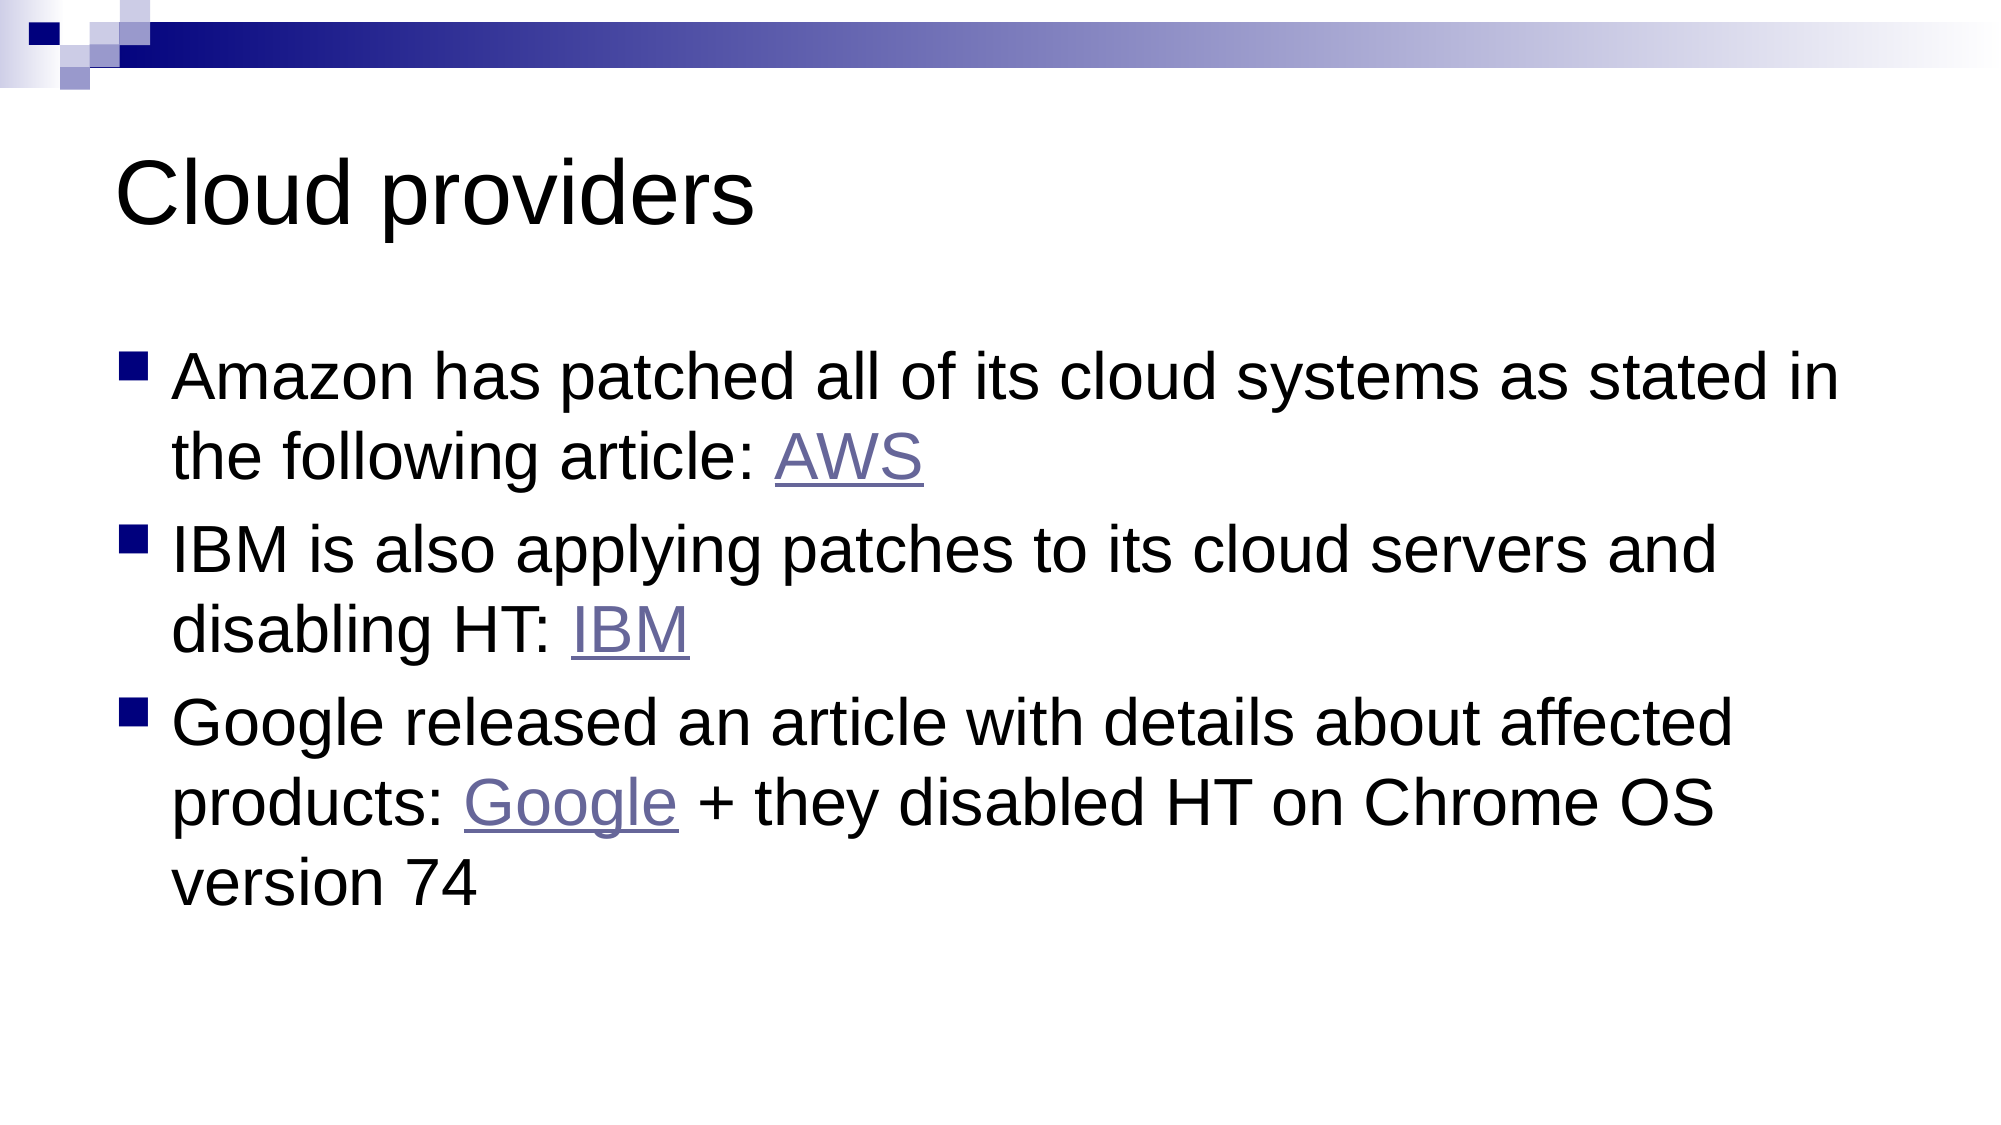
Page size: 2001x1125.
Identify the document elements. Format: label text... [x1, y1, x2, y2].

list Amazon has patched all of its cloud systems as stated in the following article: AWS IBM is also applying patches to its cloud servers and disabling HT: IBM Google released an article with details about affected products: Google + they disabled HT on Chrome OS version 74 [99, 324, 1900, 963]
title Cloud providers [99, 75, 1900, 300]
